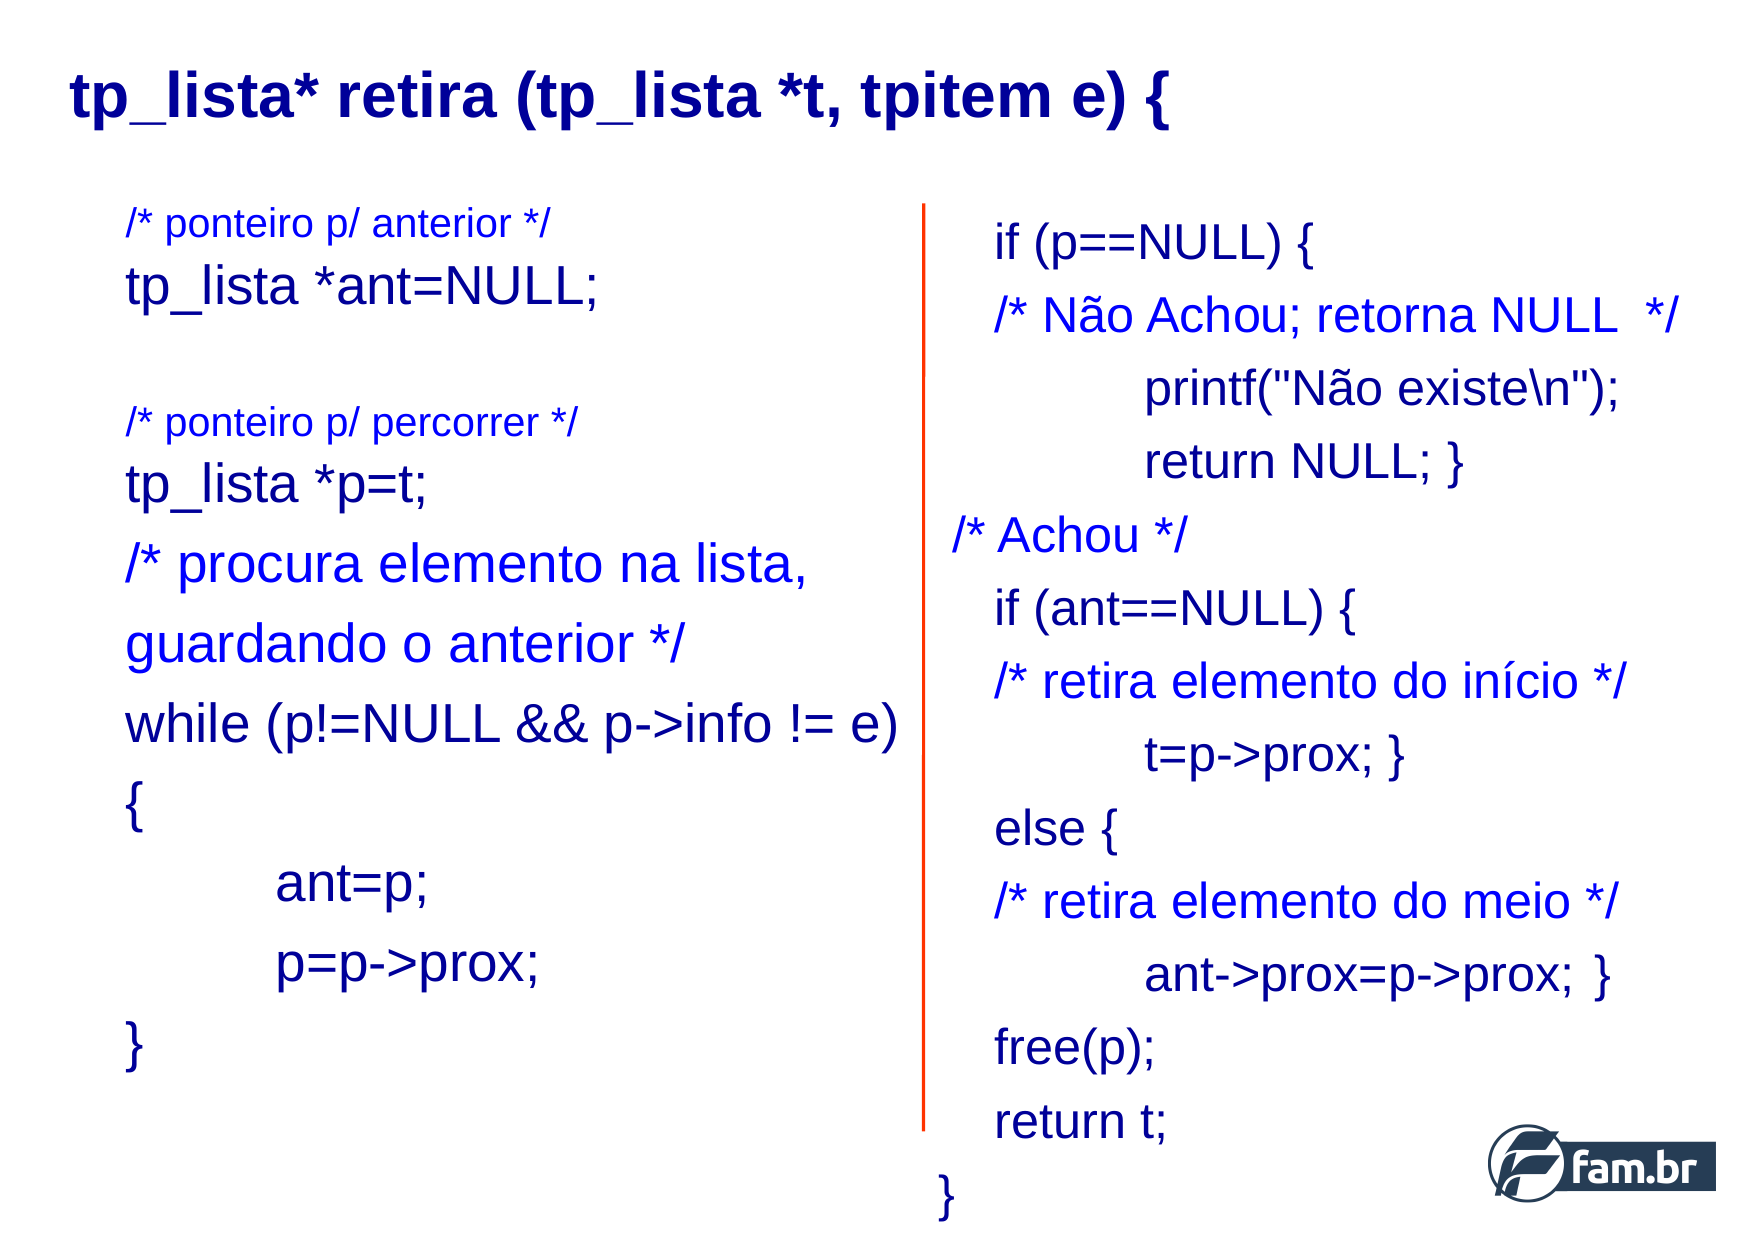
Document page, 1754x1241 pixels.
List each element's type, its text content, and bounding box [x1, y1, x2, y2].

picture [1471, 1111, 1736, 1214]
text_box tp_lista* retira (tp_lista *t, tpitem e) { /* ponteiro p/ anterior */ tp_lista *ant=NULL; /* ponteiro p/ percorrer */ tp_lista *p=t; /* procura elemento na lista, guardando o anterior */ while (p!=NULL && p->info != e) { ant=p; p=p->prox; } [69, 60, 1594, 933]
text_box if (p==NULL) { /* Não Achou; retorna NULL */ printf("Não existe\n"); return NULL; } /* Achou */ if (ant==NULL) { /* retira elemento do início */ t=p->prox; } else { /* retira elemento do meio */ ant->prox=p->prox; } free(p); return t; } [938, 201, 1711, 1237]
